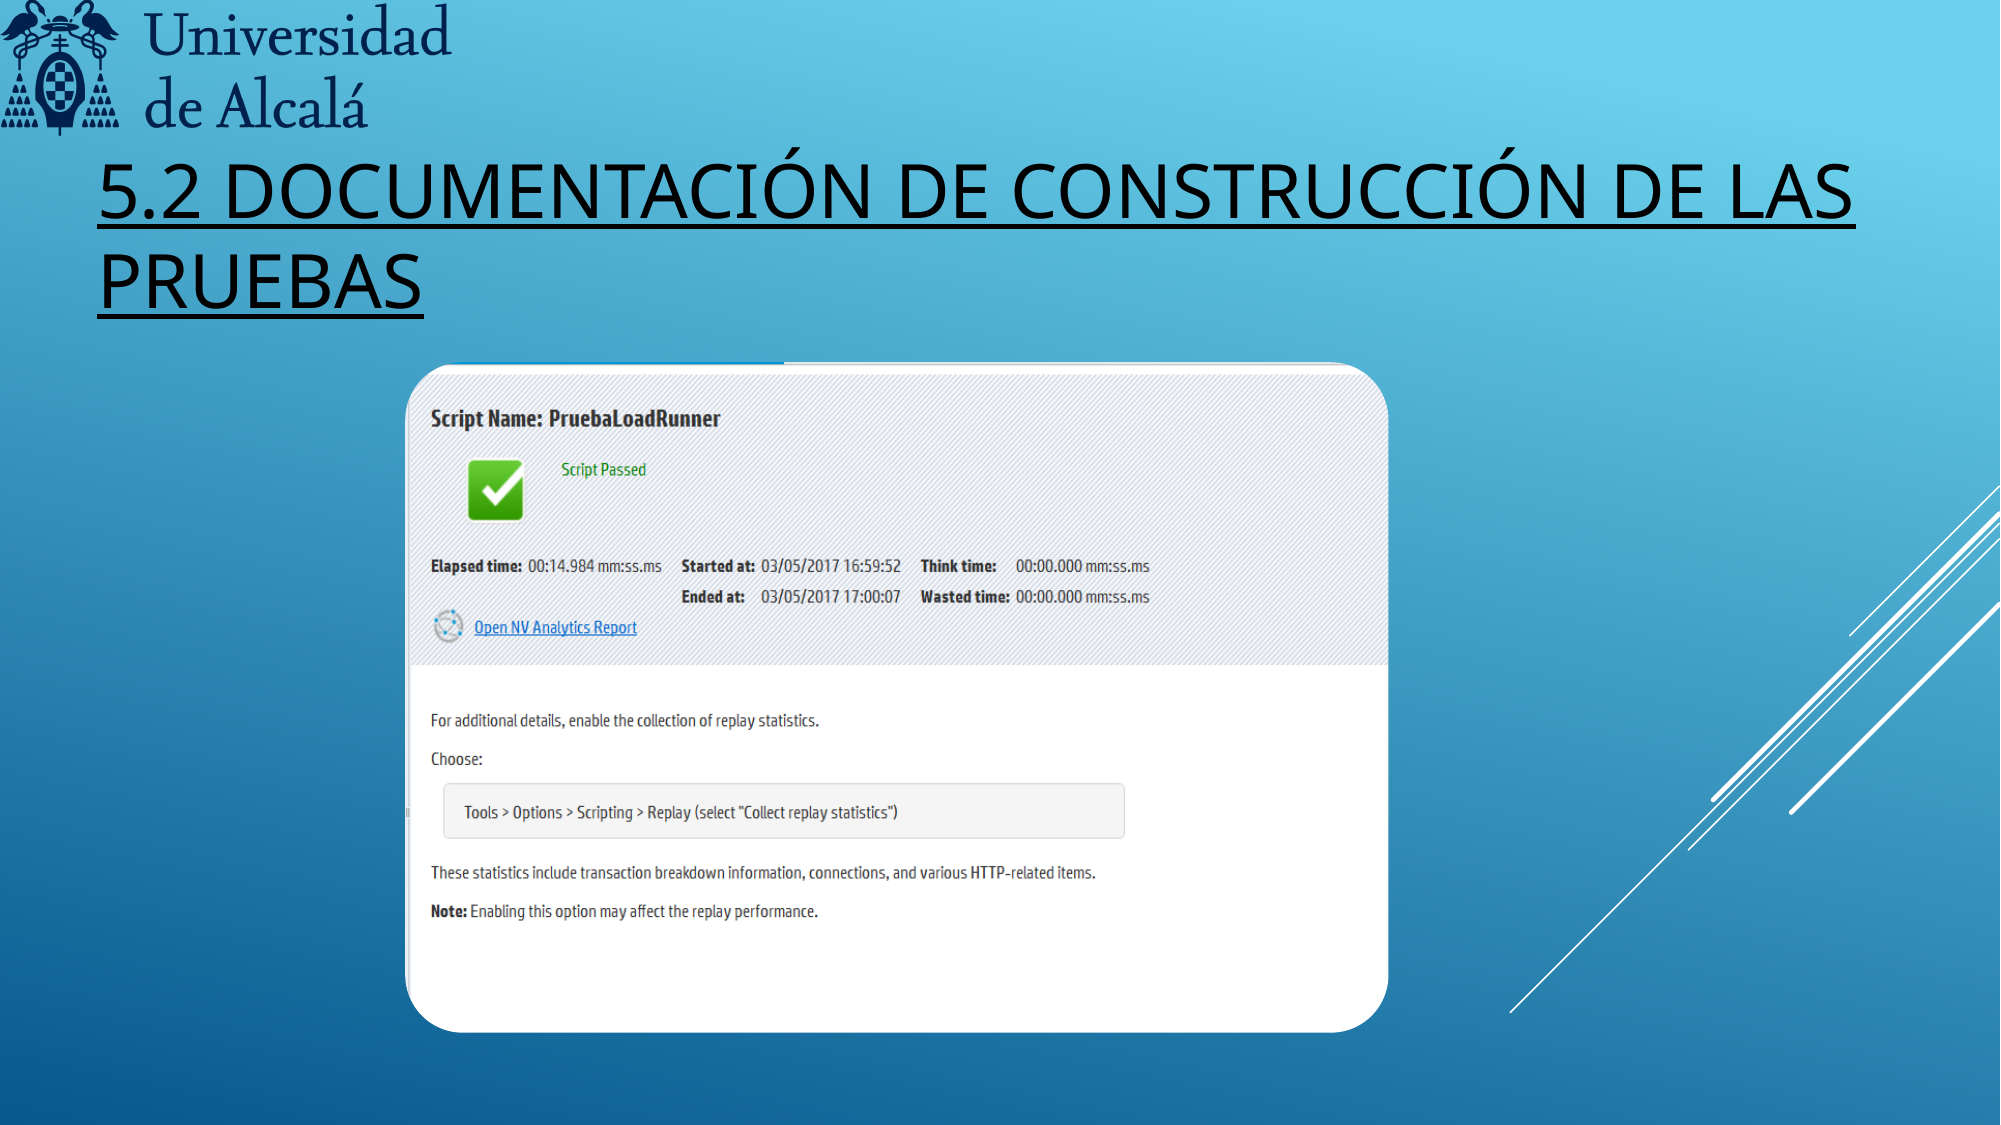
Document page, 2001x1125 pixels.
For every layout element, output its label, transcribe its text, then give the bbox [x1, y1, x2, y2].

picture [0, 0, 452, 136]
picture [404, 361, 1389, 1033]
text_box 5.2 Documentación de construcción de las pruebas [82, 135, 1985, 288]
